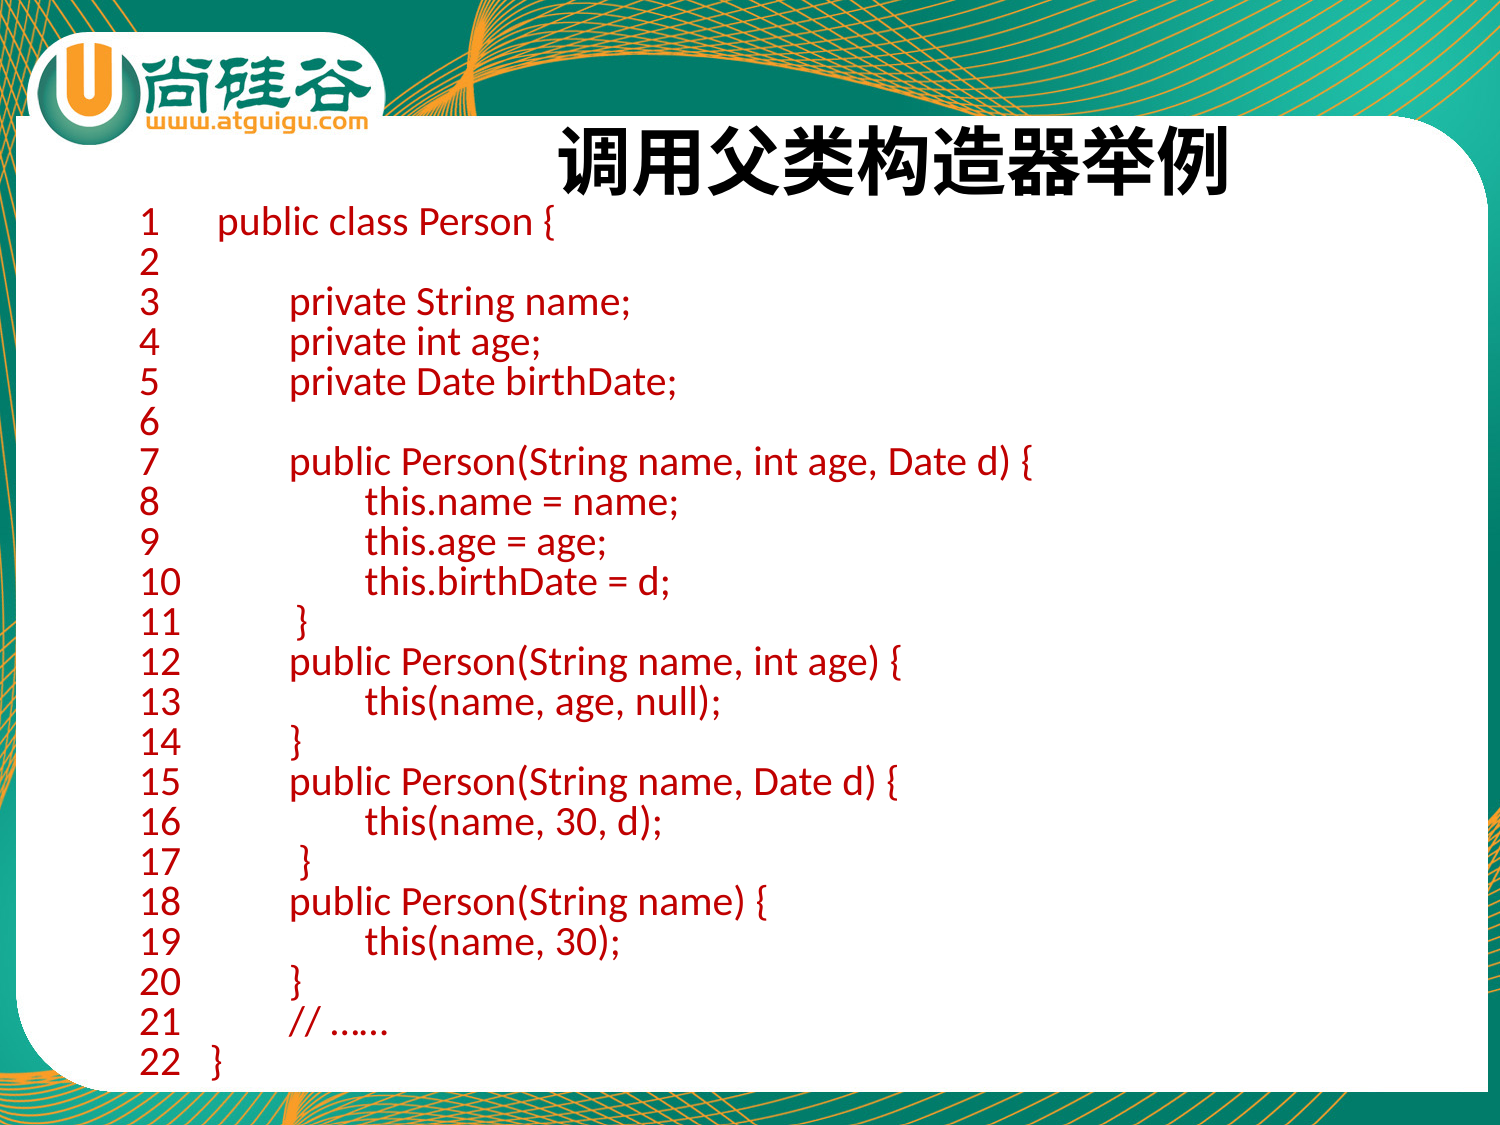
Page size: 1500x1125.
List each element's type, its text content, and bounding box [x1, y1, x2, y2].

picture [0, 0, 1500, 1125]
title 调用父类构造器举例 [487, 90, 1317, 196]
text_box 1 public class Person { 2 3 private String name; 4 private int age; 5 private Date birthDate; 6 7 public Person(String name, int age, Date d) { 8 this.name = name; 9 this.age = age; 10 this.birthDate = d; 11 } 12 public Person(String name, int age) { 13 this(name, age, null); 14 } 15 public Person(String name, Date d) { 16 this(name, 30, d); 17 } 18 public Person(String name) { 19 this(name, 30); 20 } 21 // …… 22 } [123, 196, 1357, 1091]
